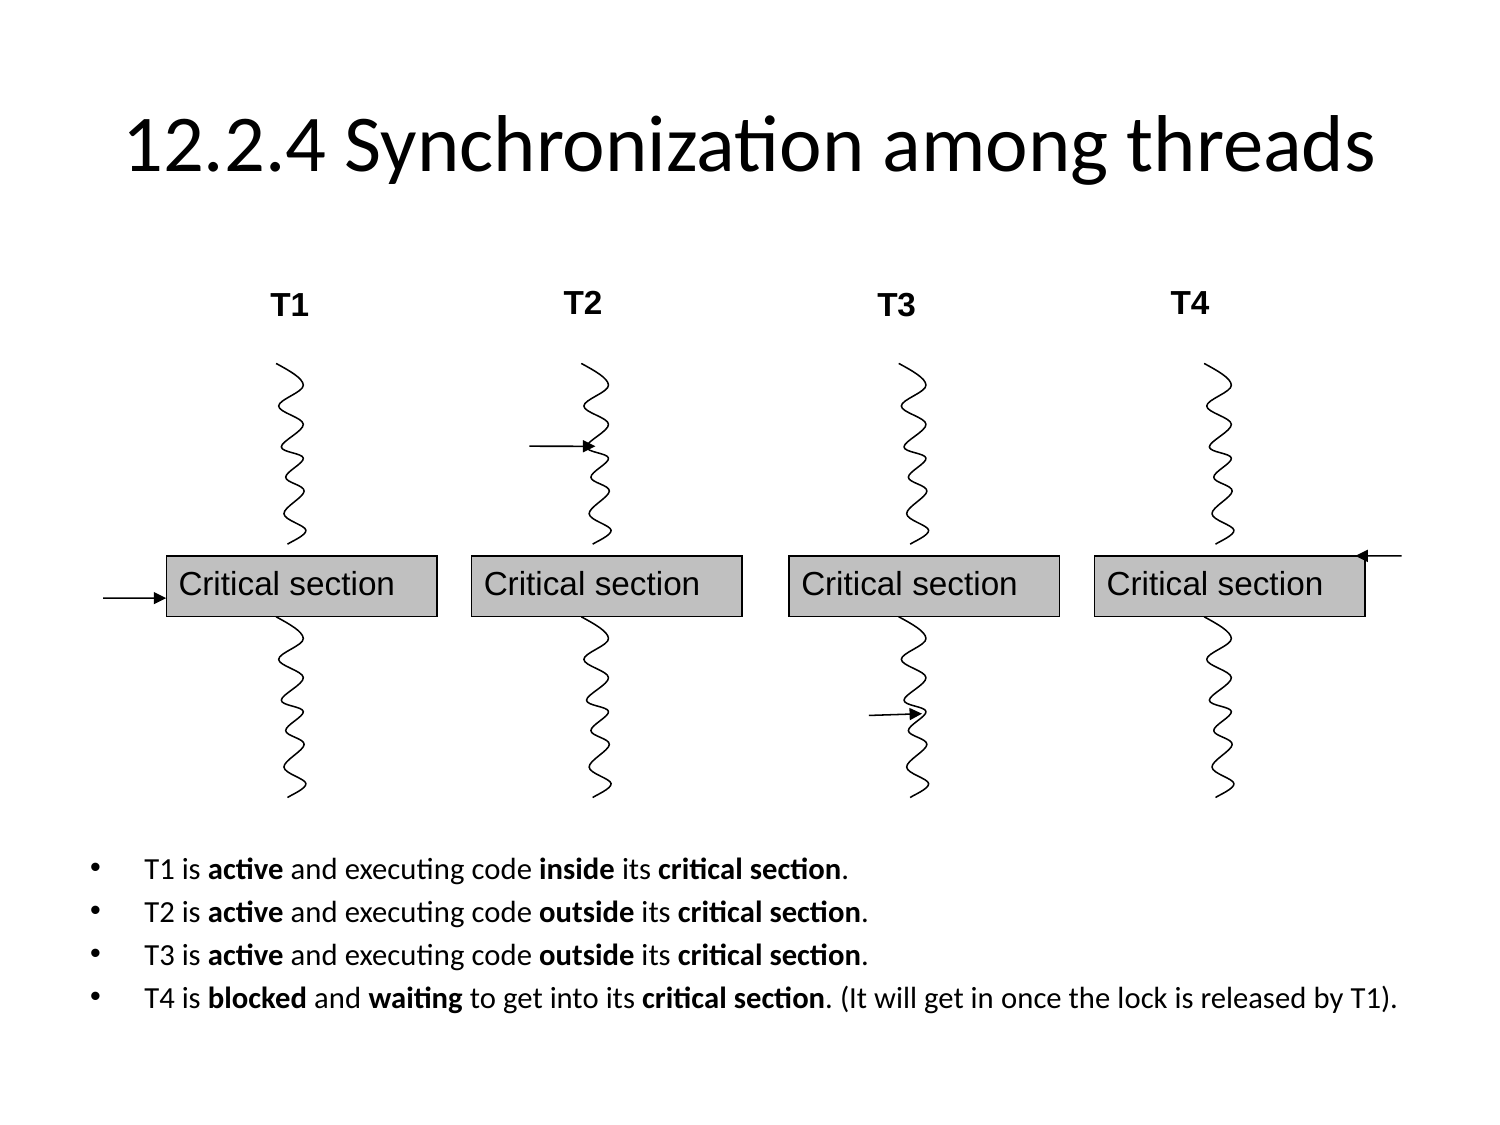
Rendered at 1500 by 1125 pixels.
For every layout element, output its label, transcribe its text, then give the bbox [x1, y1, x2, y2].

title 12.2.4 Synchronization among threads [75, 45, 1425, 233]
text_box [102, 274, 1402, 798]
list T1 is active and executing code inside its critical section. T2 is active and executing code outside its critical section. T3 is active and executing code outside its critical section. T4 is blocked and waiting to get into its critical section. (It will get in once the lock is released by T1). [75, 841, 1425, 1049]
